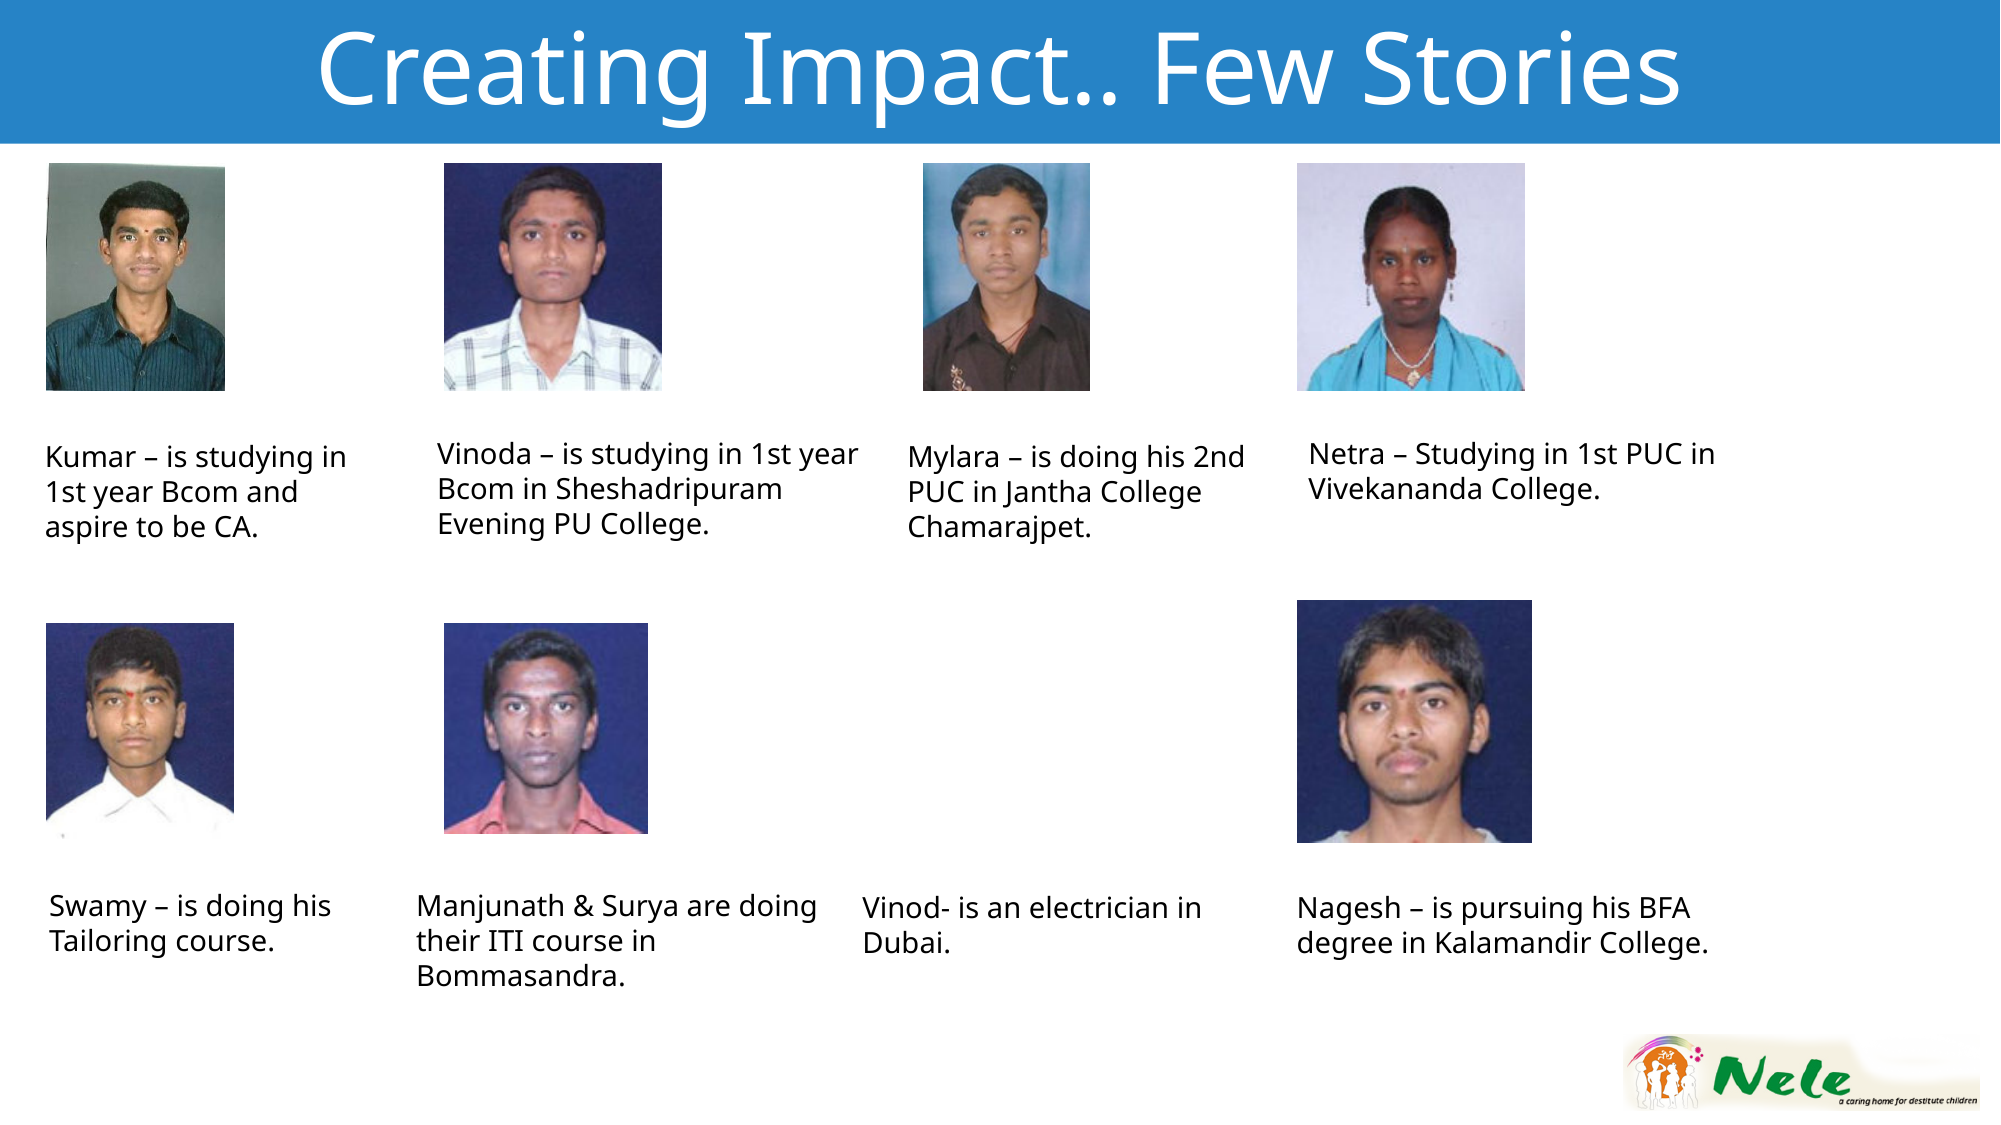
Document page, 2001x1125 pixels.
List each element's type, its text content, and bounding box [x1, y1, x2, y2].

picture [444, 163, 662, 391]
picture [1297, 600, 1532, 843]
text_box Kumar – is studying in 1st year Bcom and aspire to be CA. [30, 430, 398, 551]
text_box Vinoda – is studying in 1st year Bcom in Sheshadripuram Evening PU College. [422, 428, 902, 548]
picture [1297, 163, 1525, 391]
picture [1623, 1034, 1980, 1111]
text_box Manjunath & Surya are doing their ITI course in Bommasandra. [401, 879, 848, 1000]
title Creating Impact.. Few Stories [0, 0, 2000, 144]
text_box Nagesh – is pursuing his BFA degree in Kalamandir College. [1281, 882, 1782, 967]
picture [46, 163, 225, 391]
picture [444, 623, 648, 834]
picture [923, 163, 1090, 391]
text_box Mylara – is doing his 2nd PUC in Jantha College Chamarajpet. [892, 430, 1308, 551]
text_box Netra – Studying in 1st PUC in Vivekananda College. [1293, 428, 1757, 513]
text_box Swamy – is doing his Tailoring course. [34, 879, 350, 965]
picture [46, 623, 234, 839]
text_box Vinod- is an electrician in Dubai. [847, 882, 1241, 967]
